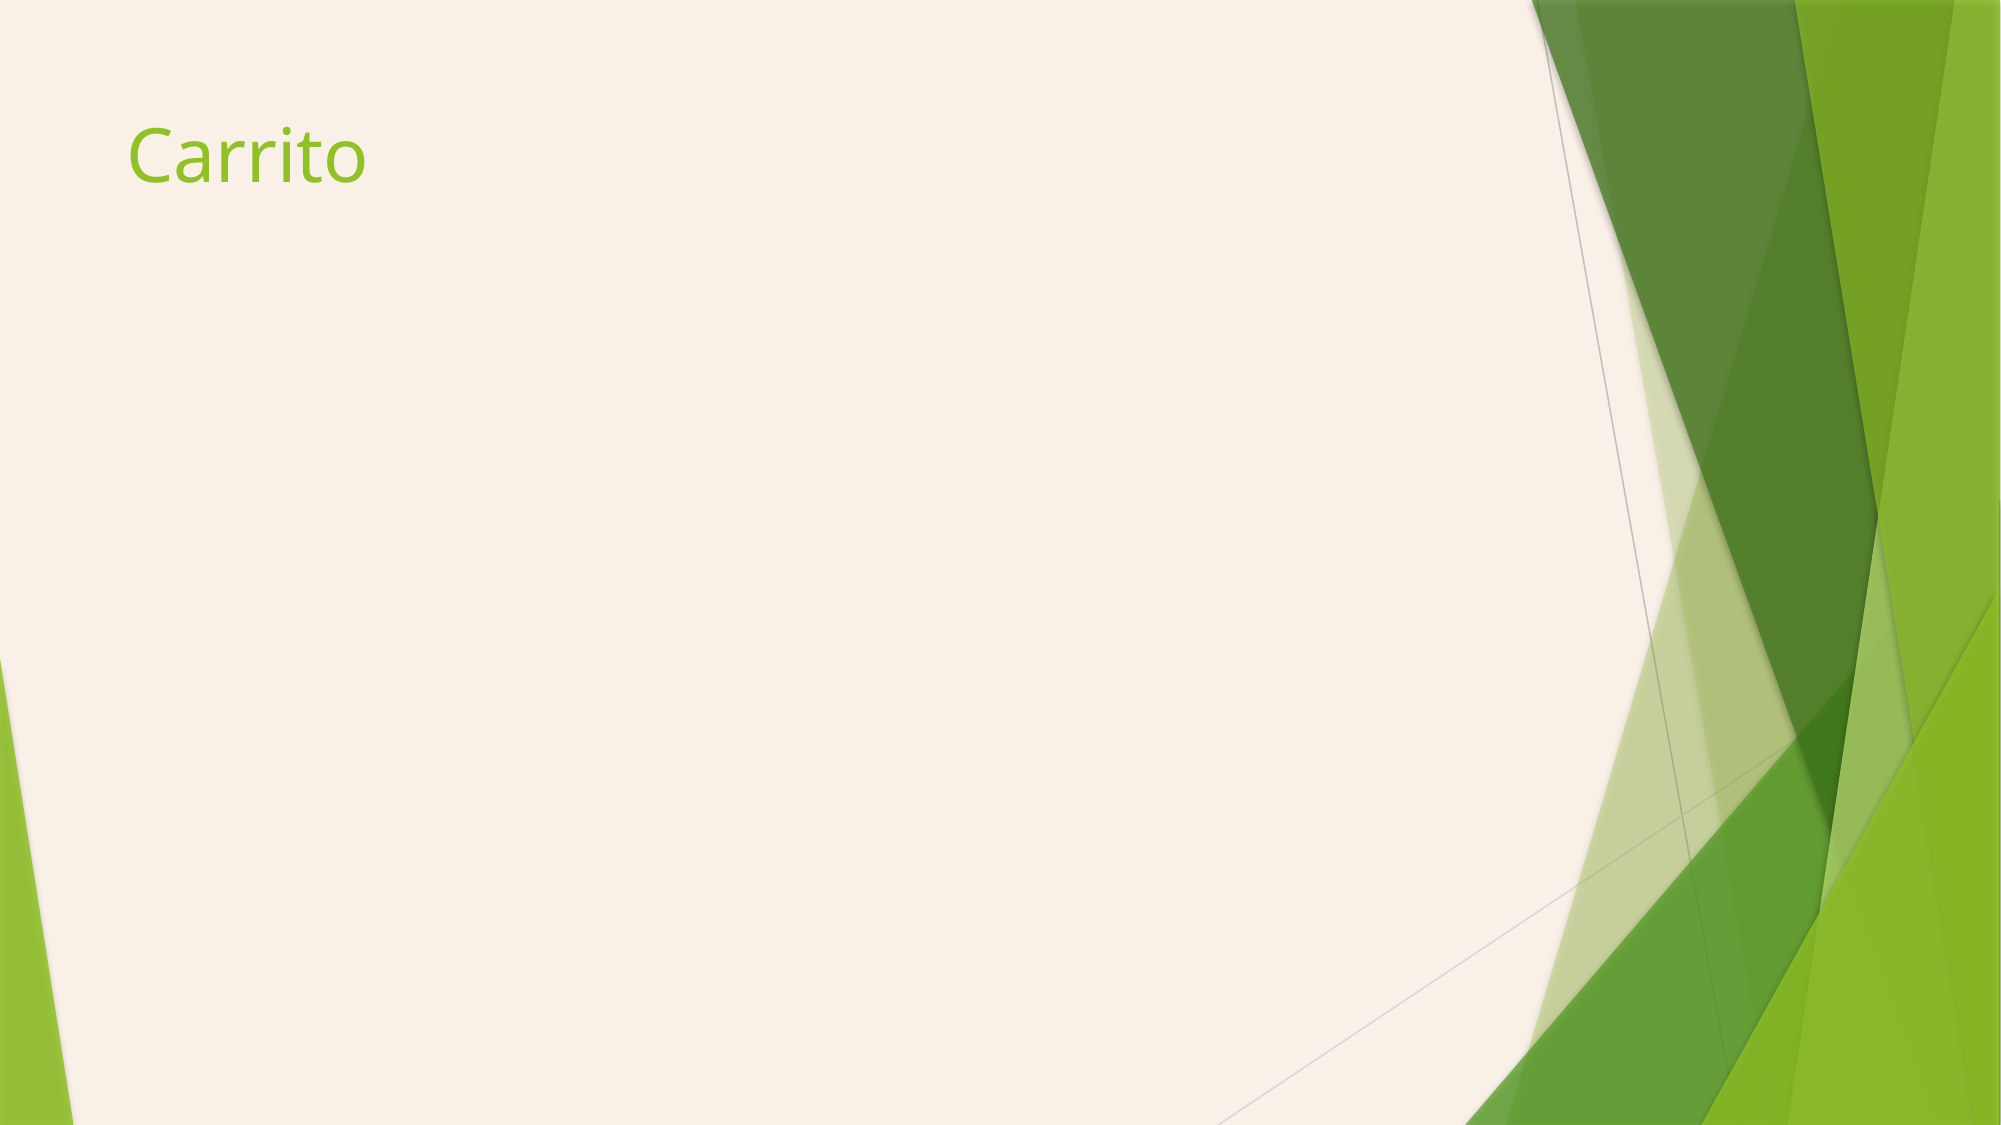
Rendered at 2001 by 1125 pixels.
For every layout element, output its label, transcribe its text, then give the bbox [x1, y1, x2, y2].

title Carrito [111, 99, 1522, 317]
